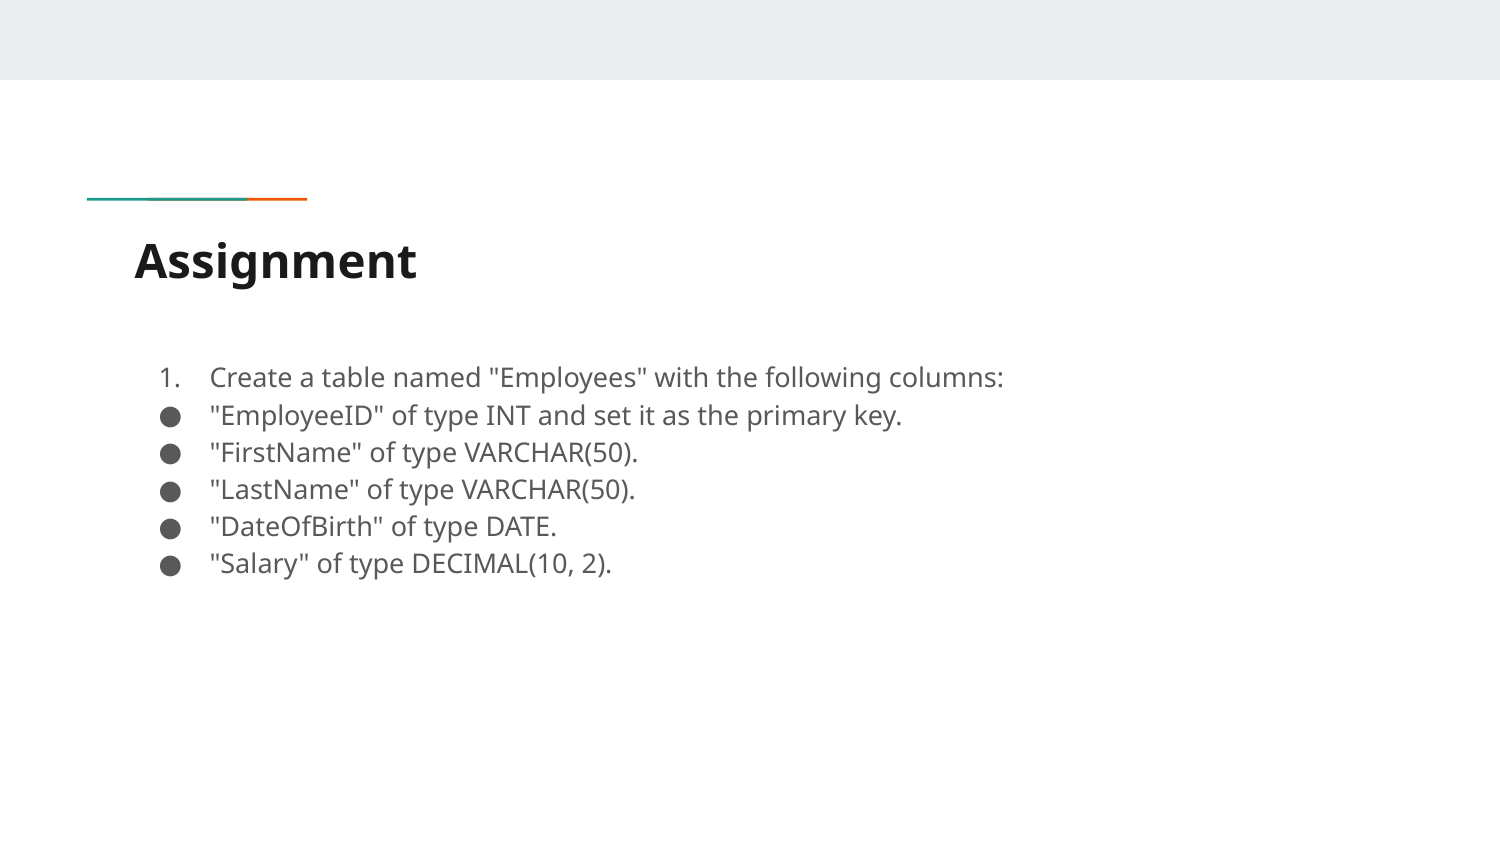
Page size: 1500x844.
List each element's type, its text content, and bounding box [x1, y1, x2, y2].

list Create a table named "Employees" with the following columns: "EmployeeID" of type INT and set it as the primary key. "FirstName" of type VARCHAR(50). "LastName" of type VARCHAR(50). "DateOfBirth" of type DATE. "Salary" of type DECIMAL(10, 2). [119, 341, 1381, 712]
title Assignment [119, 216, 1381, 305]
